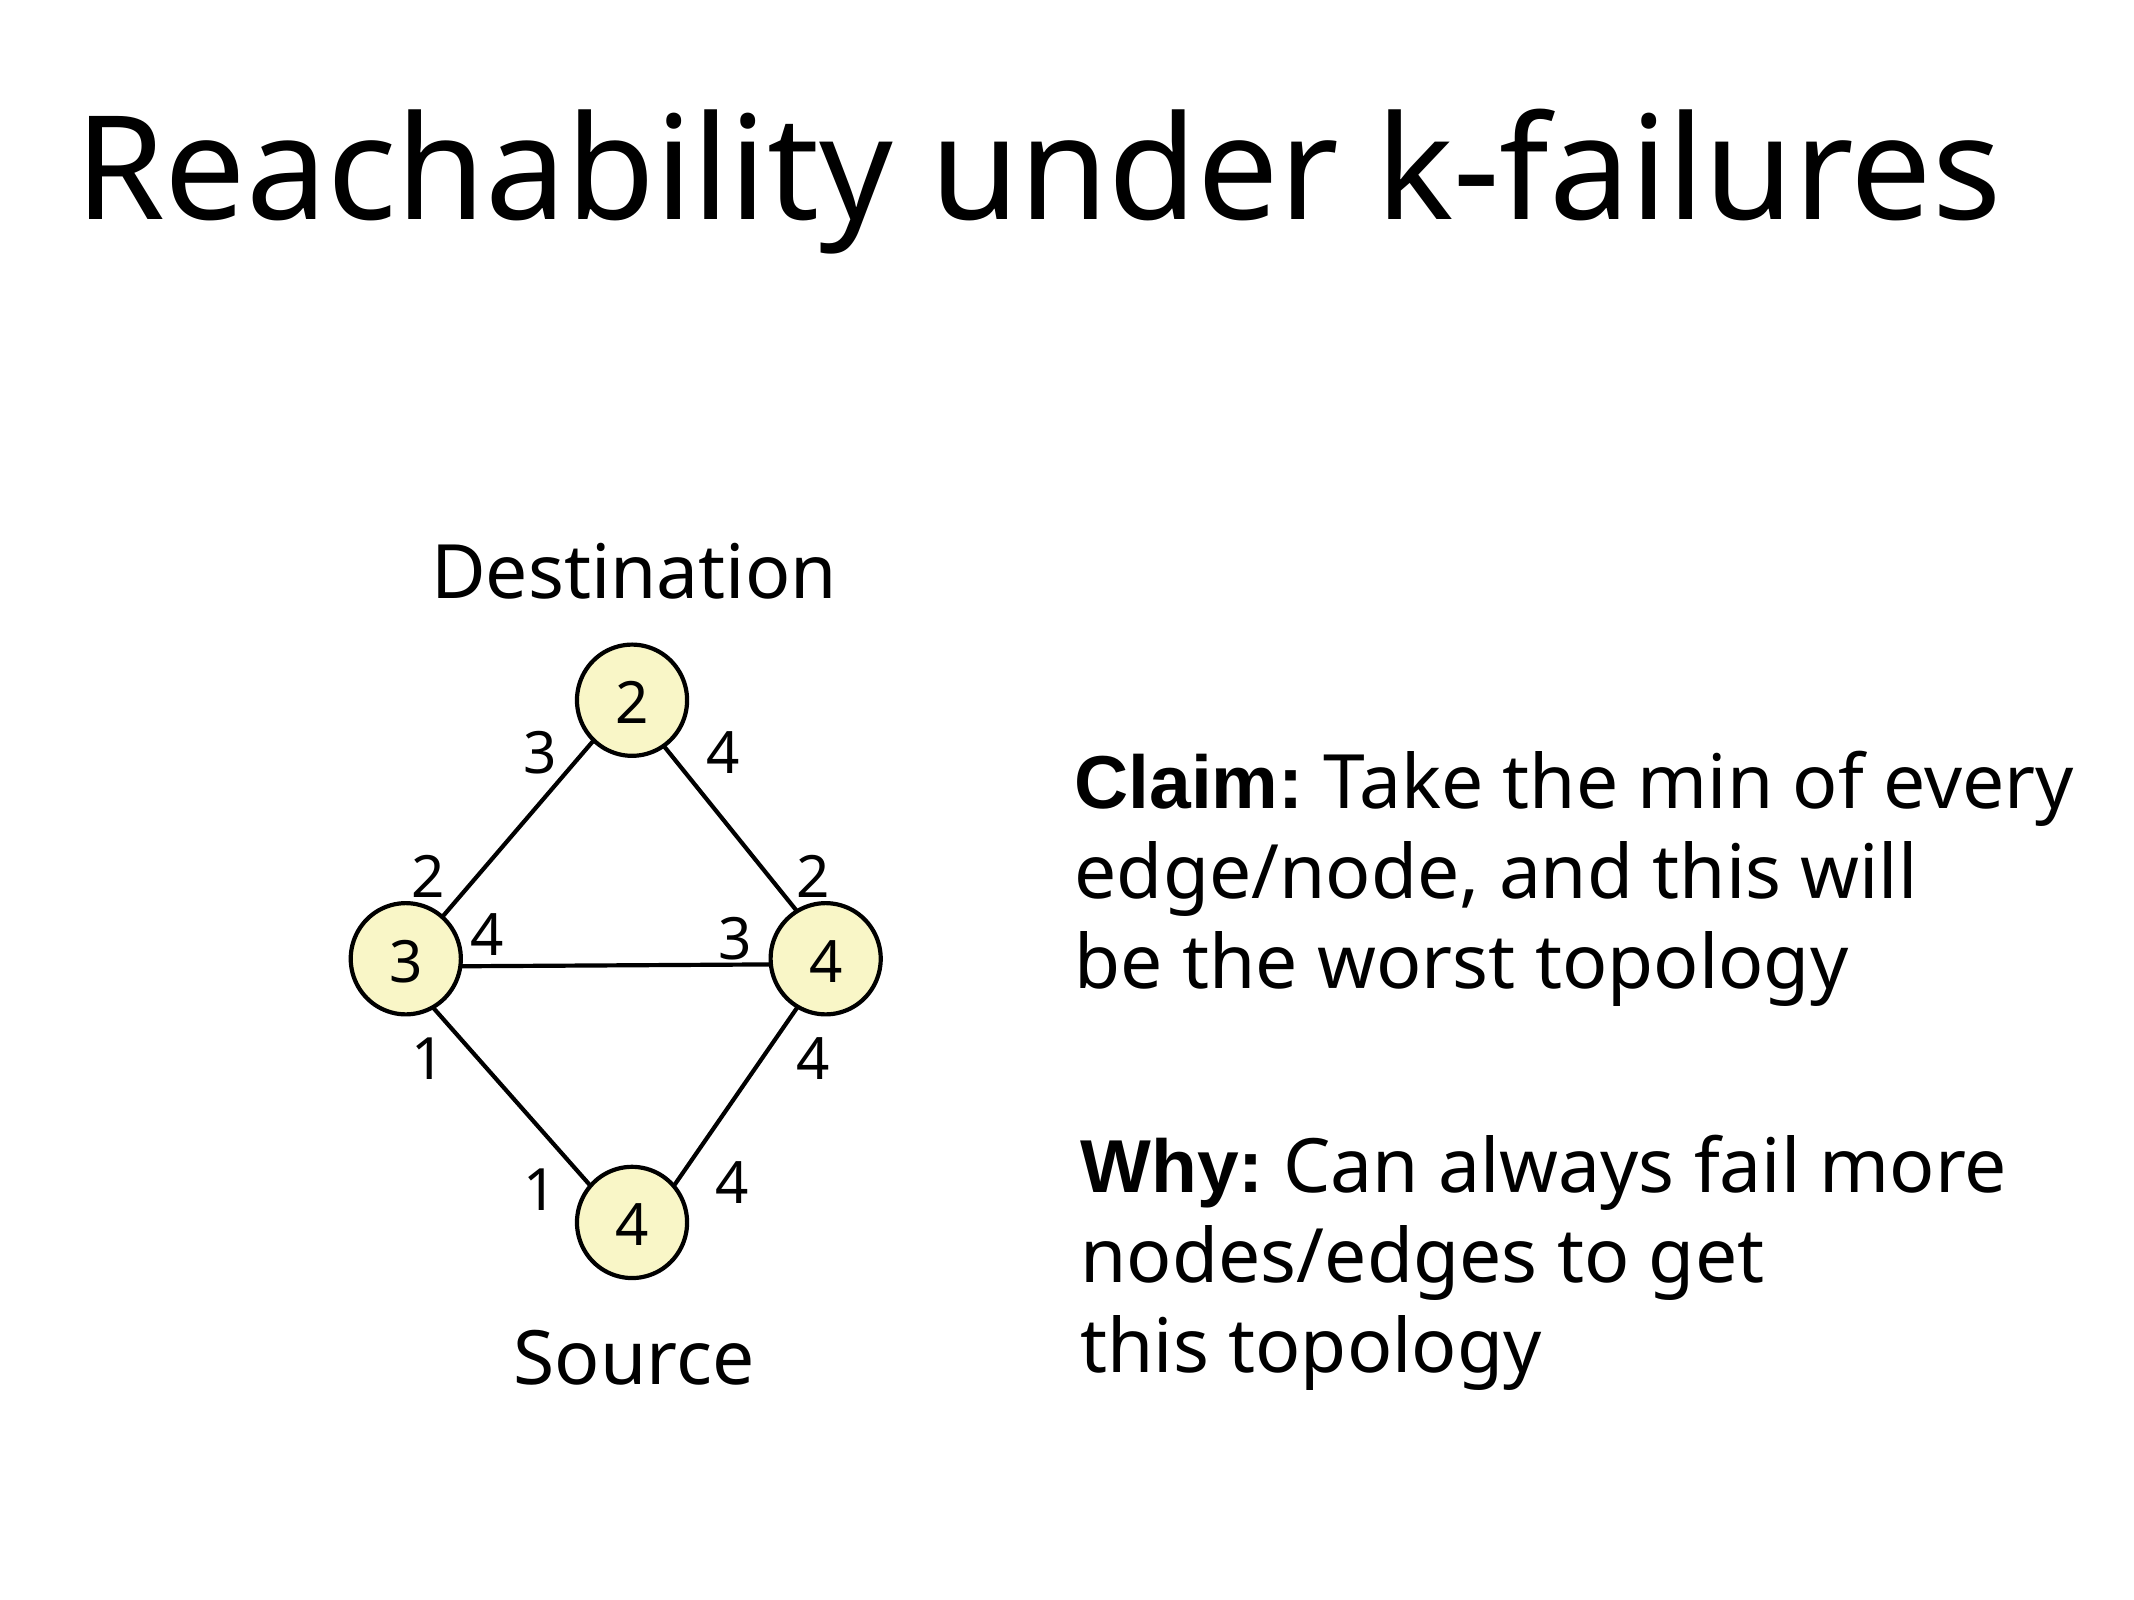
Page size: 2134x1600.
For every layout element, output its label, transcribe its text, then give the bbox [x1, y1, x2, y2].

text_box Source [505, 1300, 763, 1408]
text_box Why: Can always fail more nodes/edges to get this topology [1072, 1109, 2036, 1397]
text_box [350, 644, 881, 1279]
text_box Destination [423, 515, 846, 622]
title Reachability under k-failures [66, 66, 2132, 258]
text_box Claim: Take the min of every edge/node, and this will be the worst topology [1066, 725, 2083, 1012]
